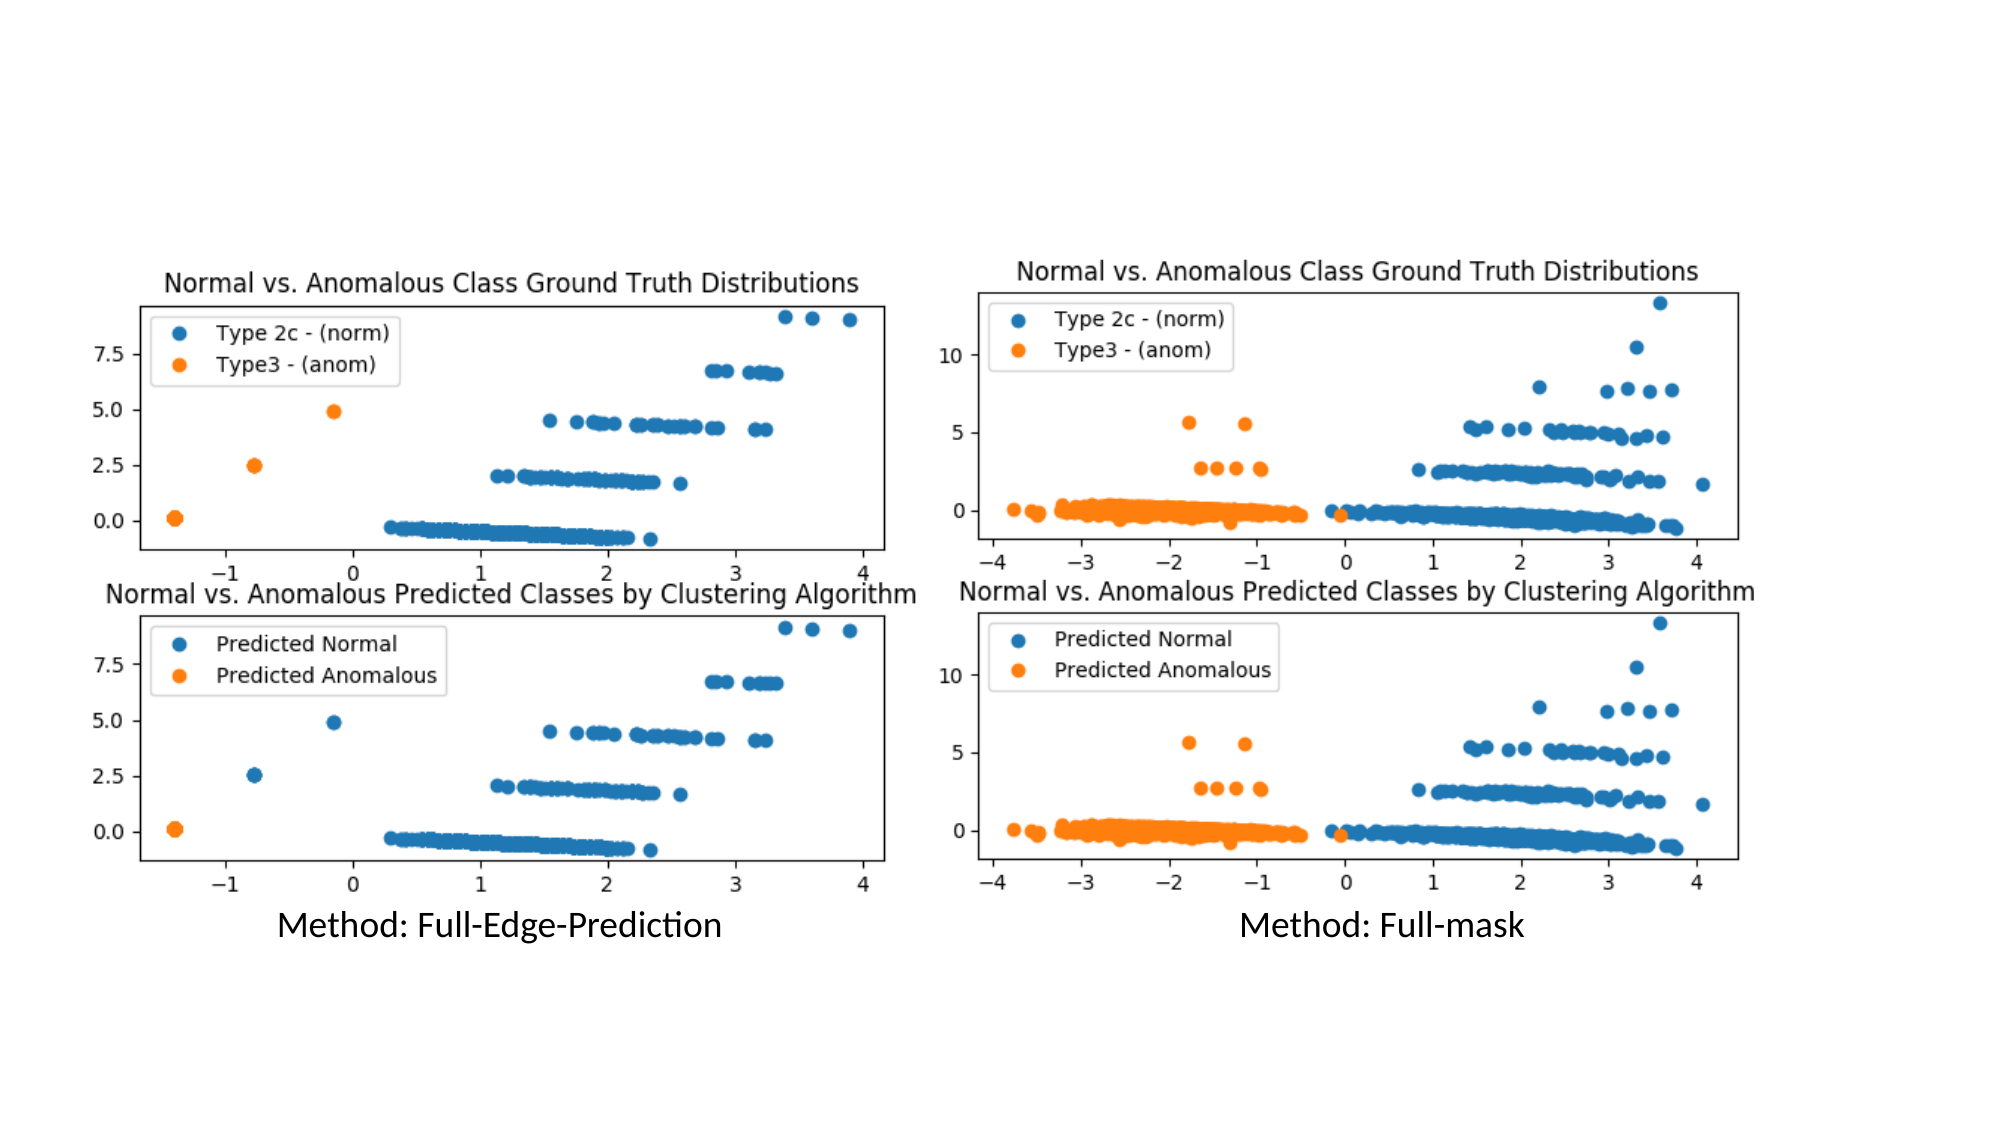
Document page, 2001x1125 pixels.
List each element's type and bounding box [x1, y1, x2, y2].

text_box [19, 204, 1835, 954]
